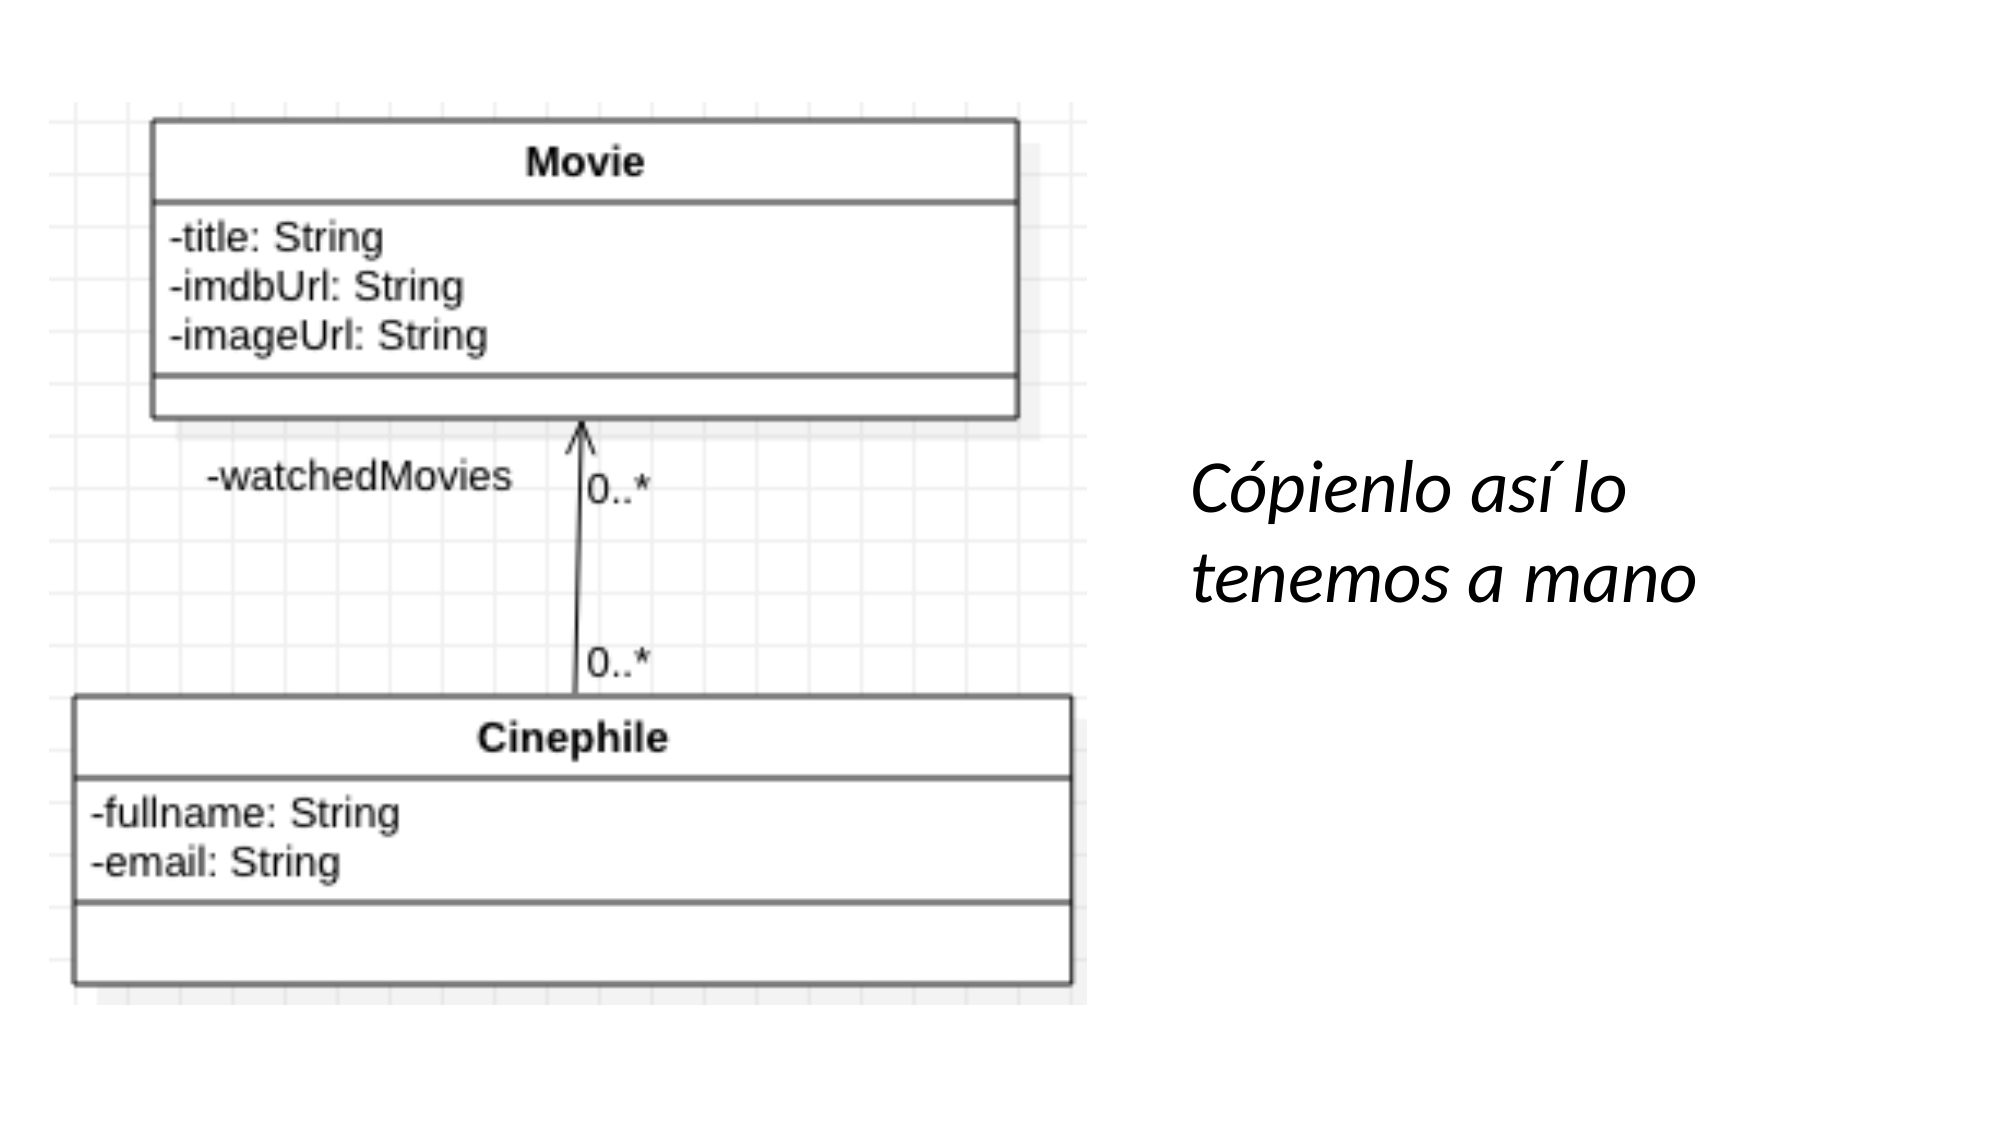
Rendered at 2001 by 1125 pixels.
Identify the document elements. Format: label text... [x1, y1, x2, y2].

picture [49, 102, 1087, 1005]
text_box Cópienlo así lo tenemos a mano [1175, 429, 1714, 625]
